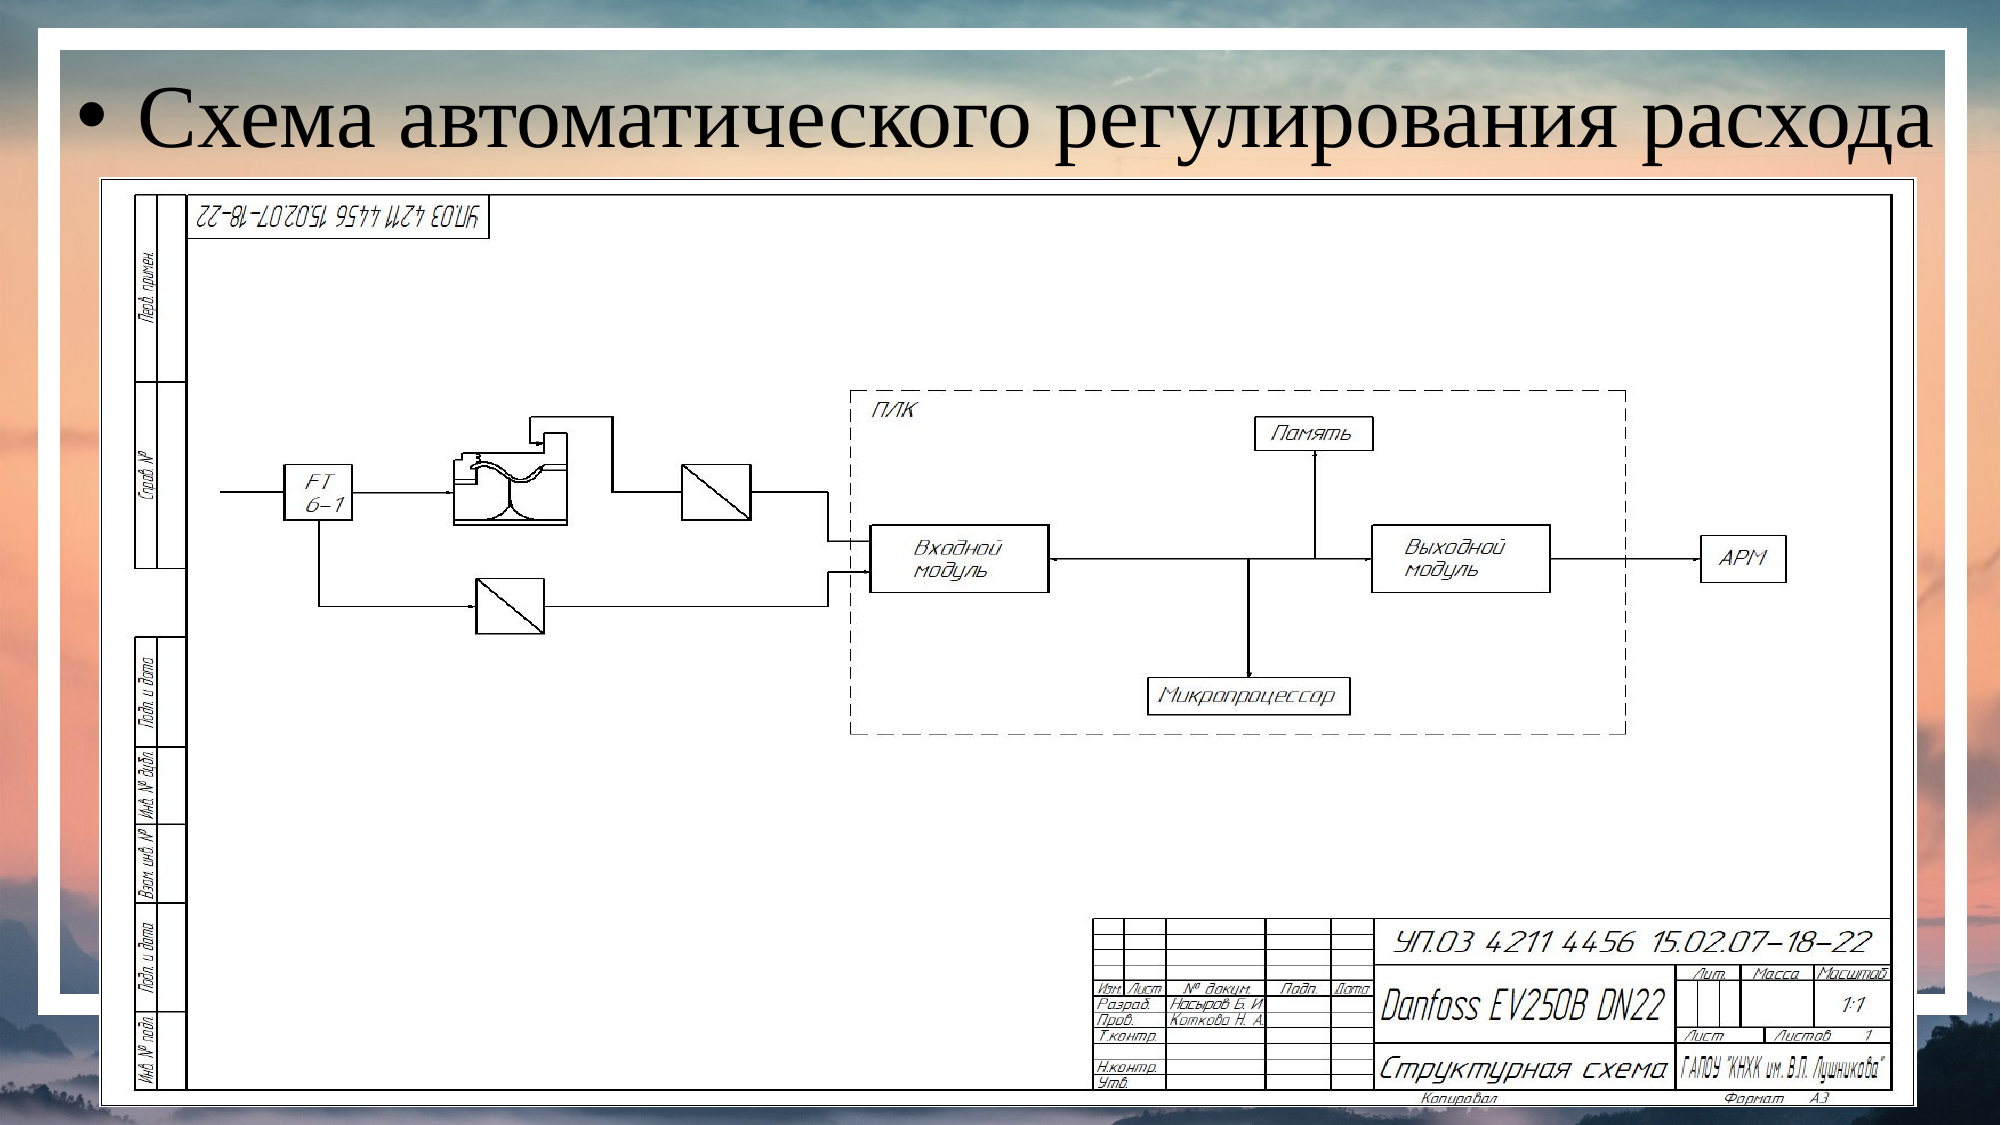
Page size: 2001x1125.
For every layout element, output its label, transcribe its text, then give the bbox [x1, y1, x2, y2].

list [99, 177, 1917, 1107]
title Схема автоматического регулирования расхода [61, 59, 1955, 178]
picture [0, 0, 2000, 1125]
